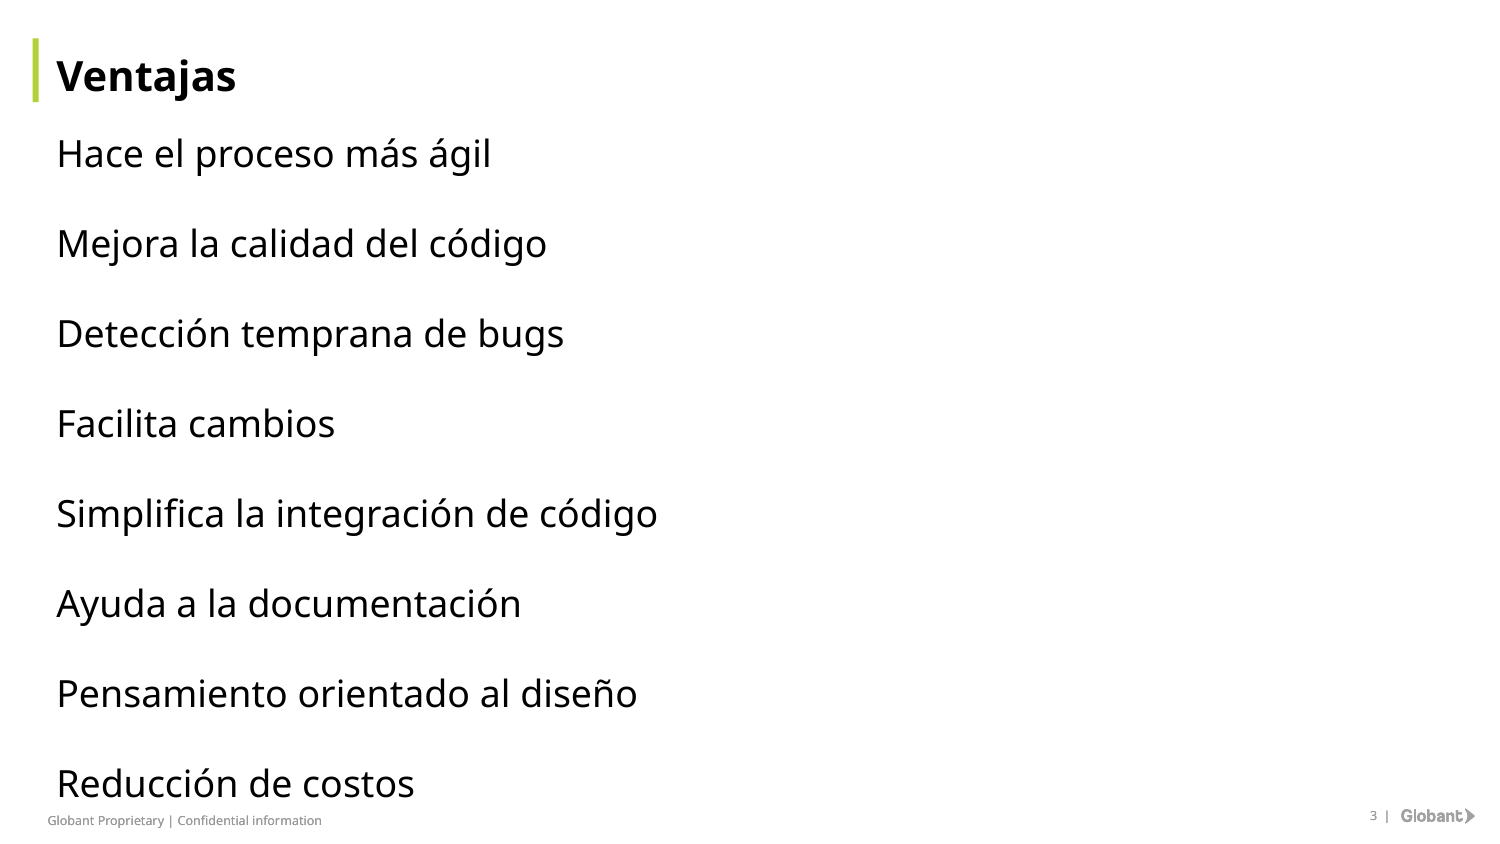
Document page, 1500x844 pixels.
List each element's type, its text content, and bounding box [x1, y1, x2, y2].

title Hace el proceso más ágil Mejora la calidad del código Detección temprana de bugs Facilita cambios Simplifica la integración de código Ayuda a la documentación Pensamiento orientado al diseño Reducción de costos [41, 115, 1327, 810]
text_box Ventajas [41, 34, 741, 115]
